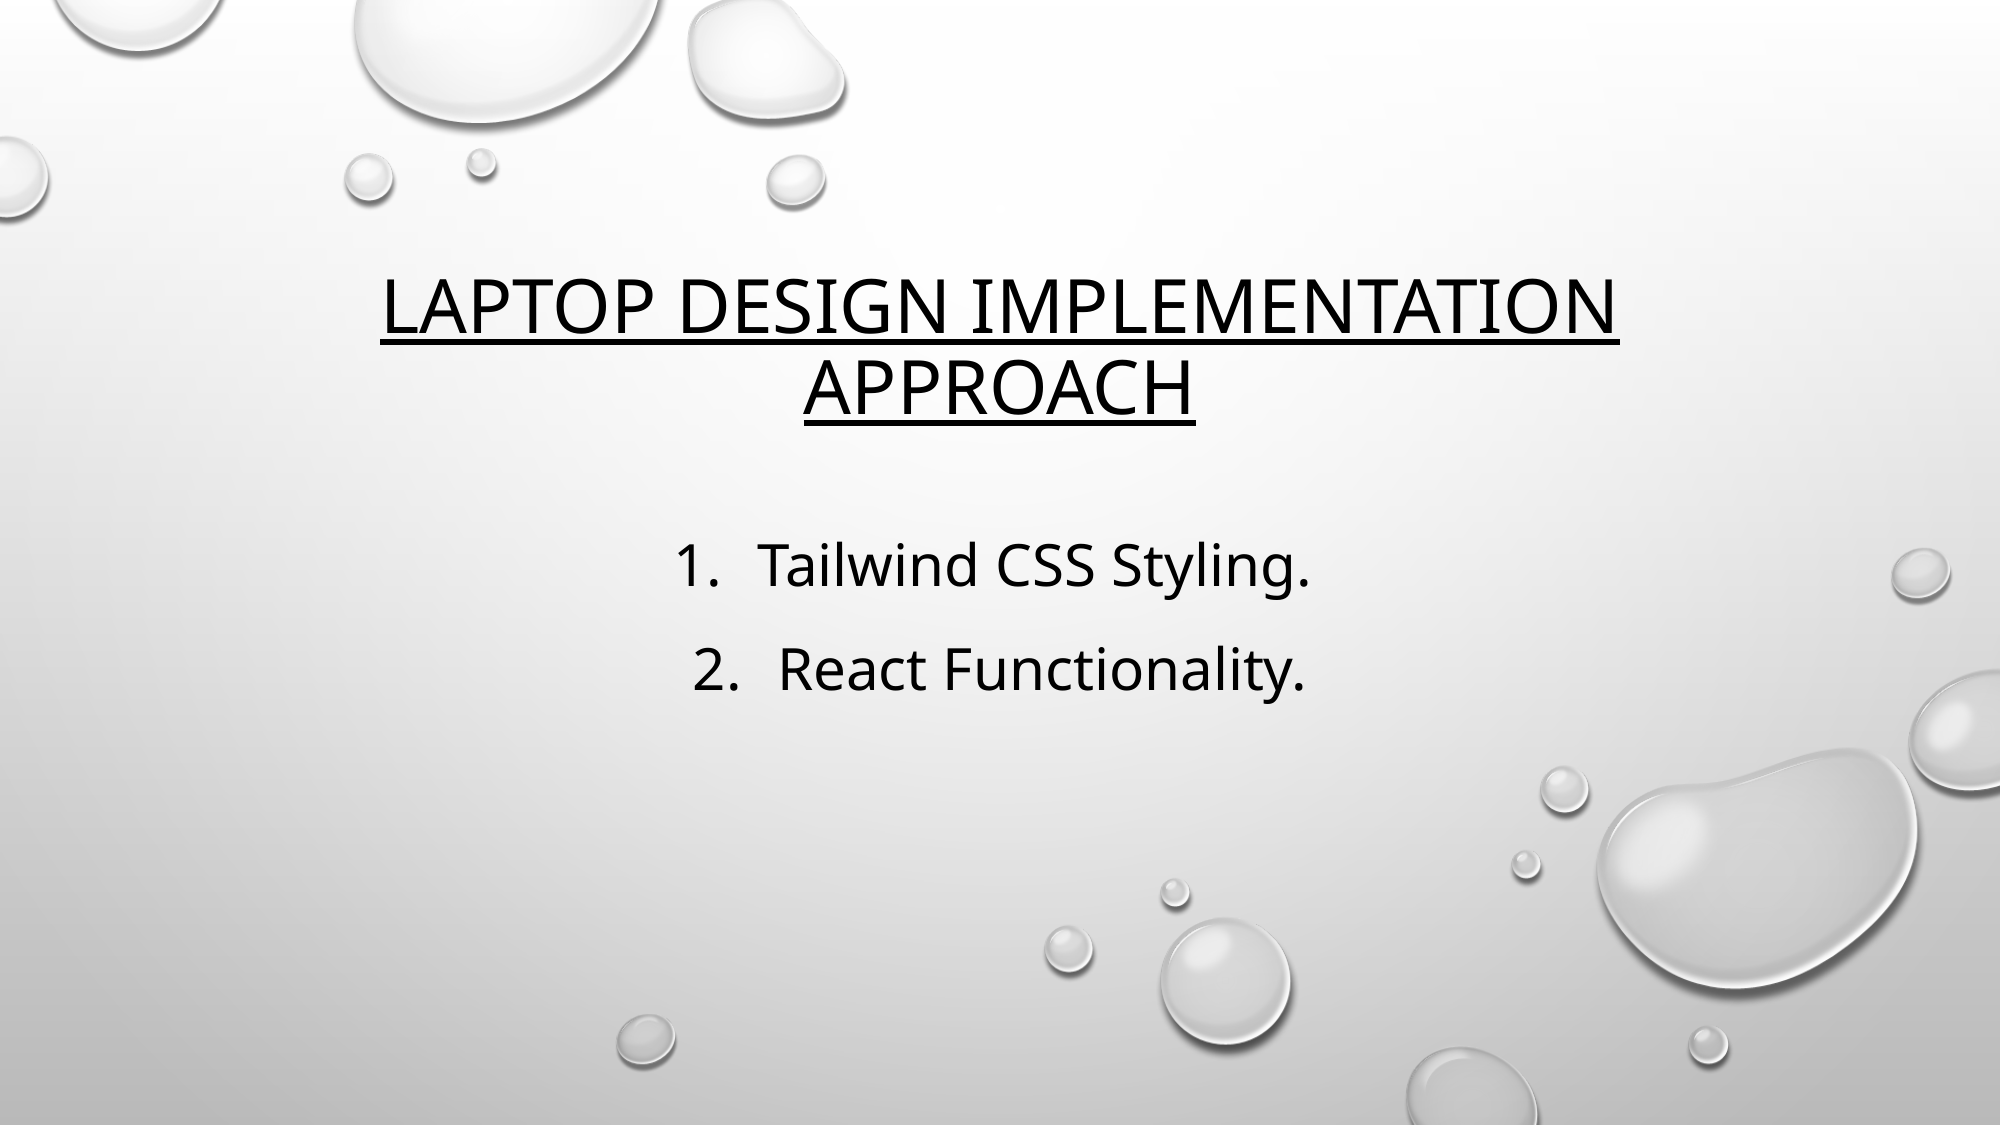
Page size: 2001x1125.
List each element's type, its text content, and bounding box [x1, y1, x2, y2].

subtitle Tailwind CSS Styling. React Functionality. [164, 506, 1836, 952]
title Laptop Design Implementation Approach [339, 293, 1661, 439]
picture [0, 0, 2000, 1125]
